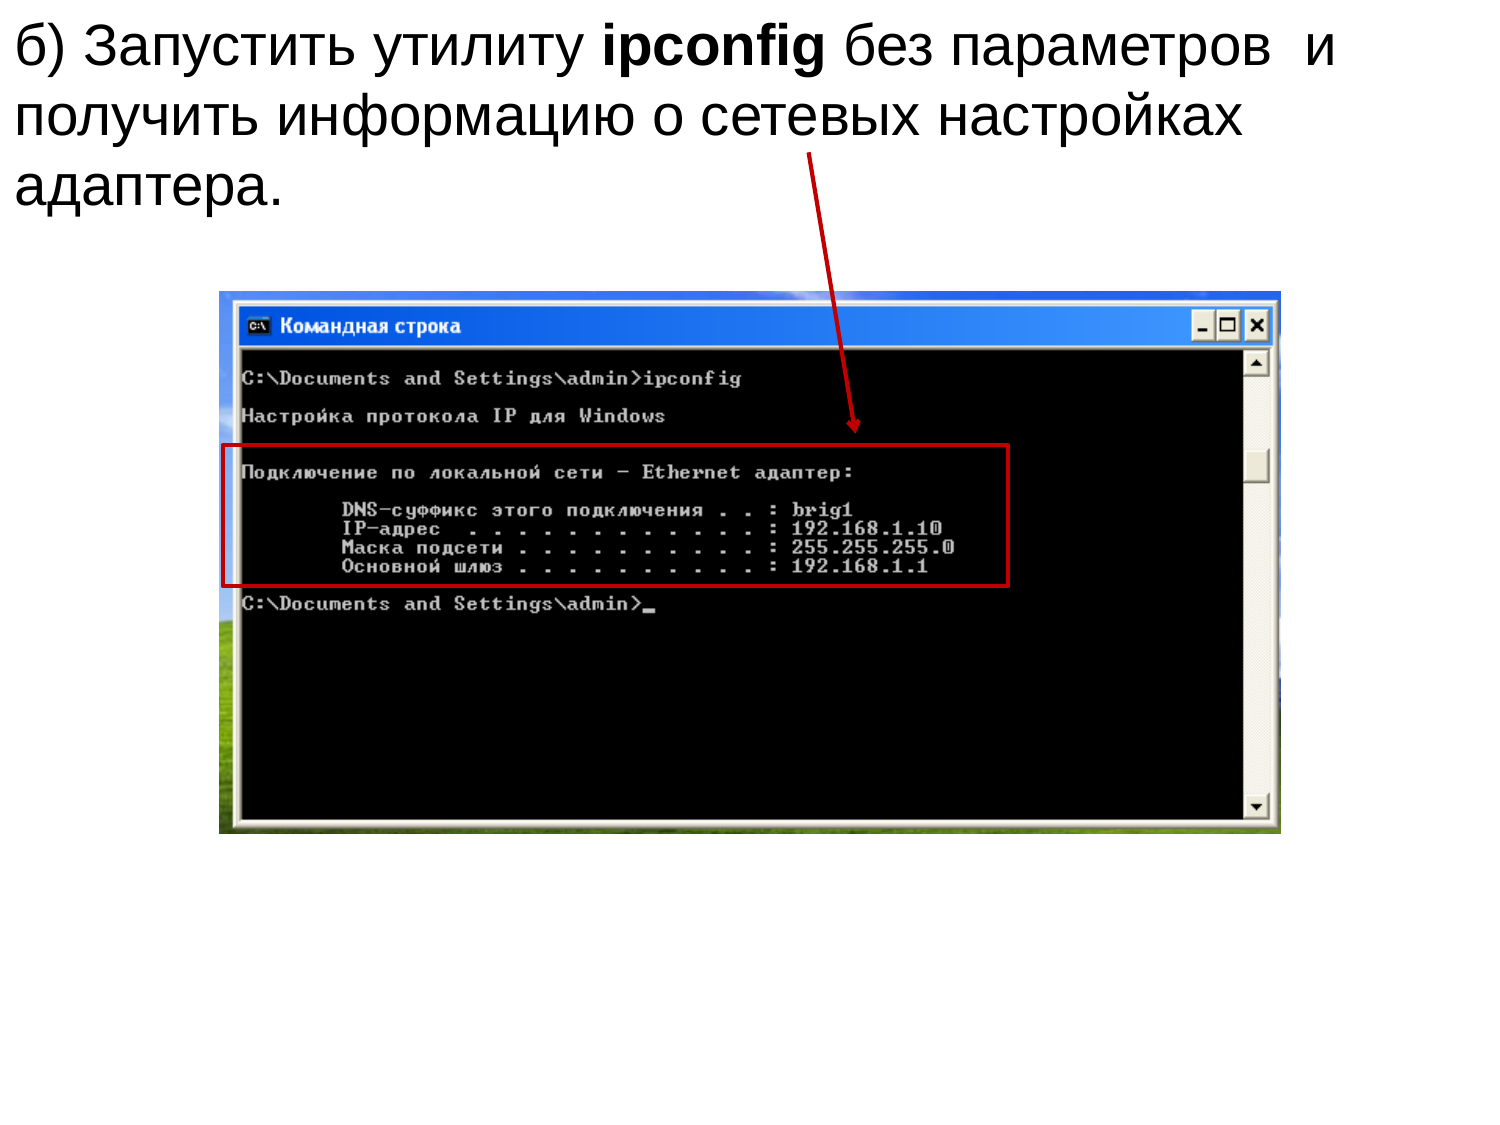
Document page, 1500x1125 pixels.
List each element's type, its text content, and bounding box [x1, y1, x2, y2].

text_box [691, 269, 973, 317]
picture [219, 291, 1281, 834]
text_box б) Запустить утилиту ipconfig без параметров и получить информацию о сетевых настройках адаптера. [0, 0, 1500, 225]
